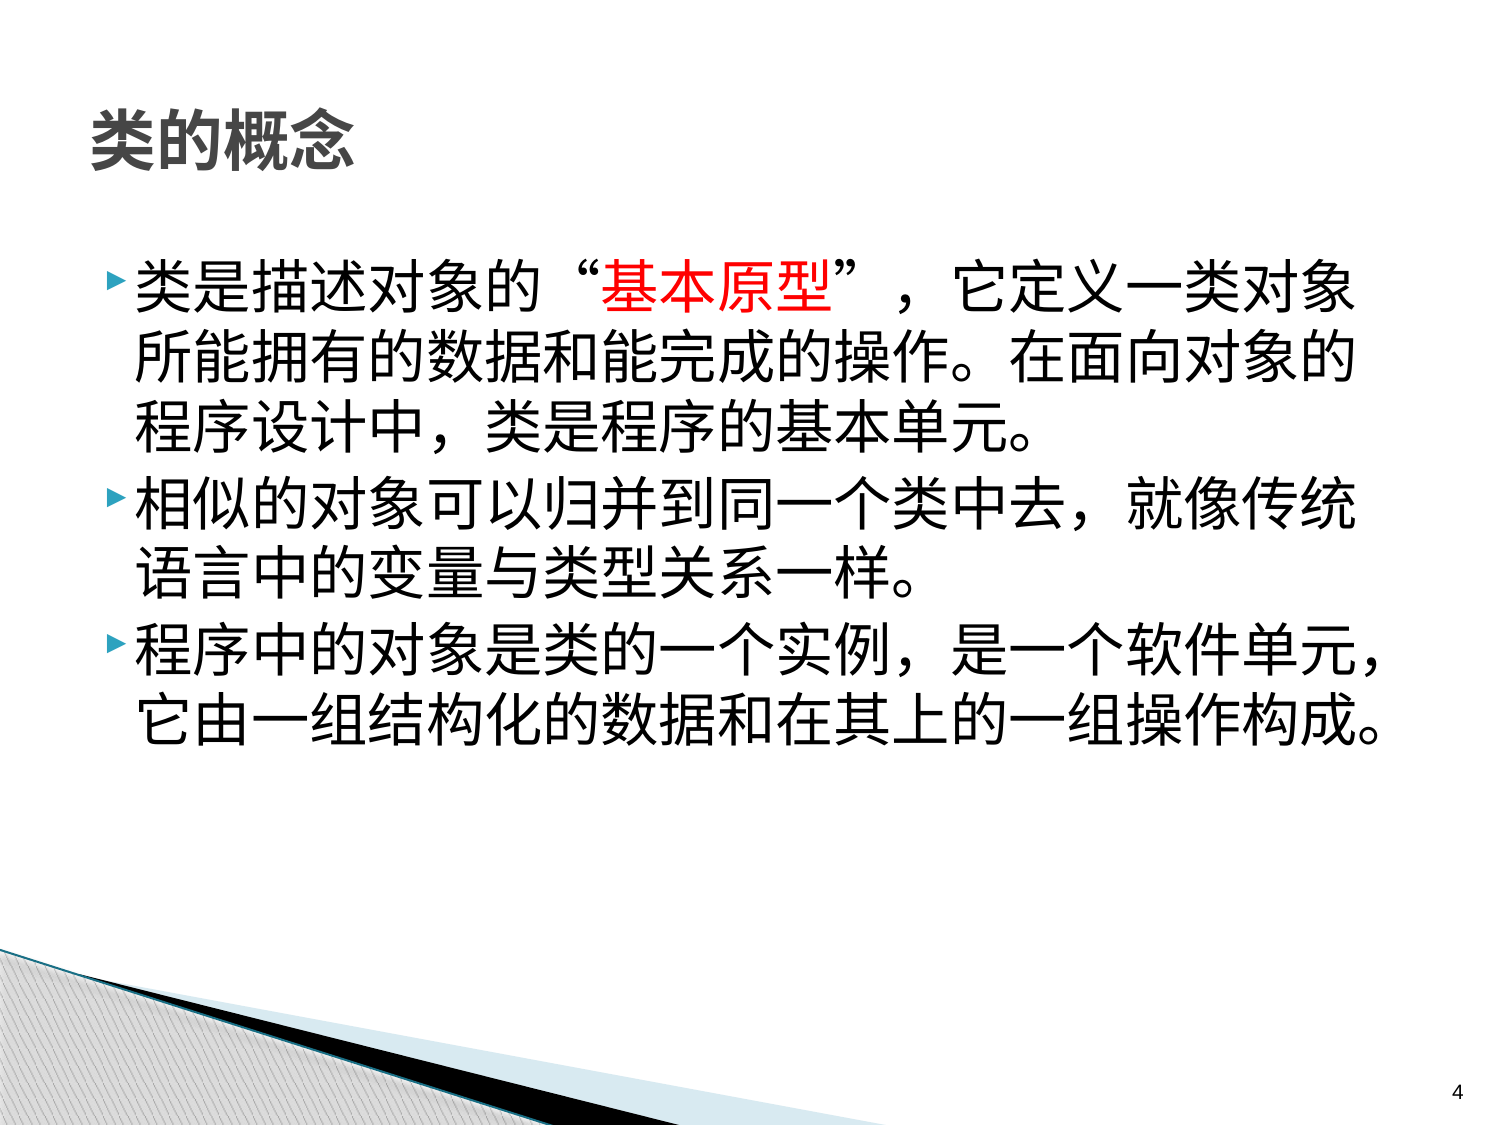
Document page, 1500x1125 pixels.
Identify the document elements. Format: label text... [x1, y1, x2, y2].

list 类是描述对象的“基本原型”，它定义一类对象所能拥有的数据和能完成的操作。在面向对象的程序设计中，类是程序的基本单元。 相似的对象可以归并到同一个类中去，就像传统语言中的变量与类型关系一样。 程序中的对象是类的一个实例，是一个软件单元，它由一组结构化的数据和在其上的一组操作构成。 [75, 242, 1425, 986]
slide_number 4 [1418, 1051, 1479, 1112]
title 类的概念 [75, 45, 1425, 233]
